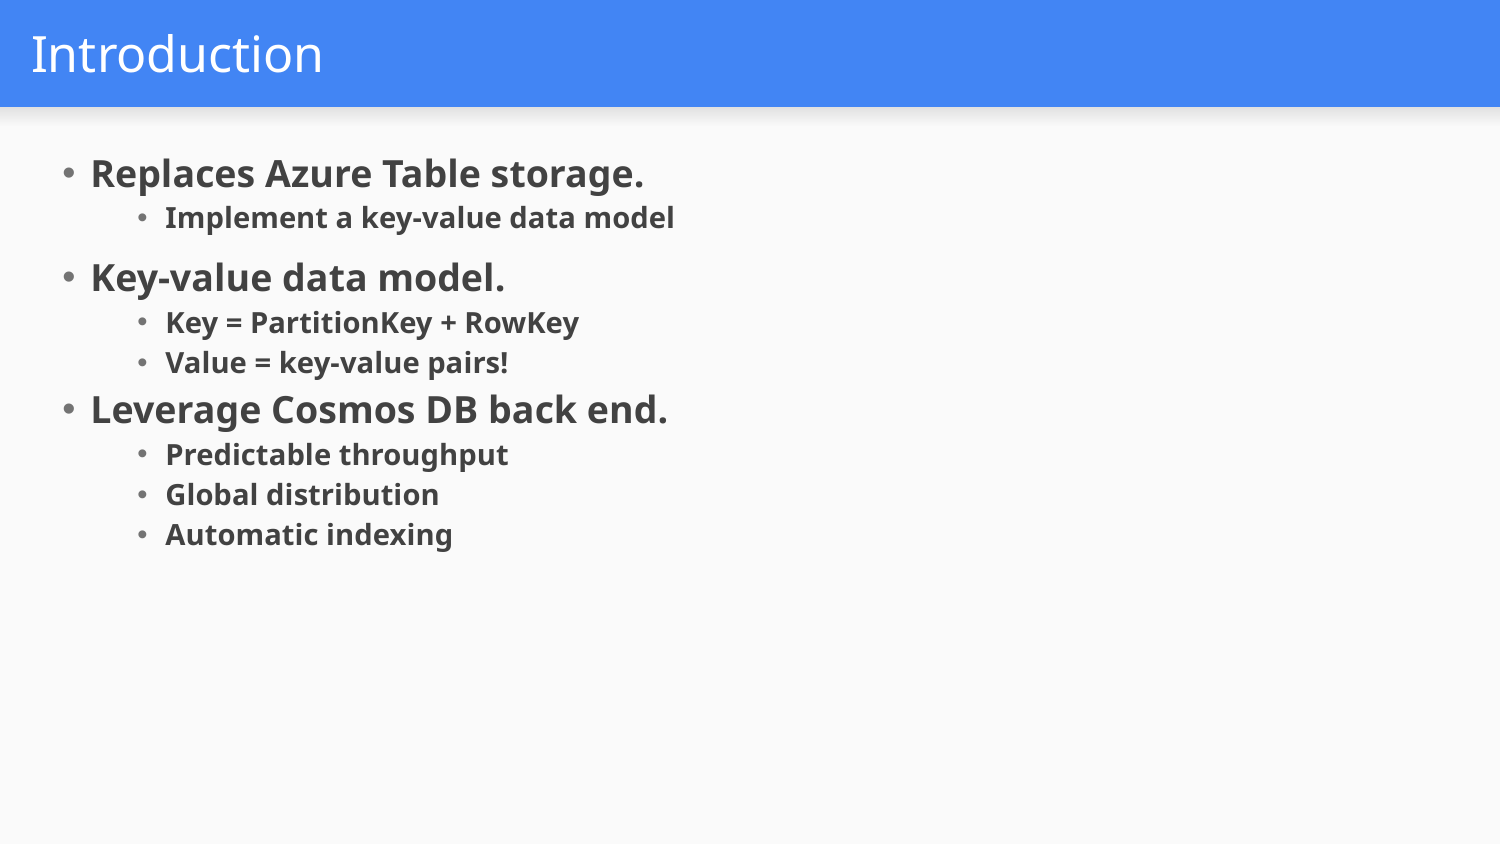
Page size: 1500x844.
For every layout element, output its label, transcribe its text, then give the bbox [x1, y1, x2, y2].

text_box Replaces Azure Table storage. Implement a key-value data model Key-value data model. Key = PartitionKey + RowKey Value = key-value pairs! Leverage Cosmos DB back end. Predictable throughput Global distribution Automatic indexing [47, 127, 1370, 806]
title Introduction [16, 2, 1464, 102]
